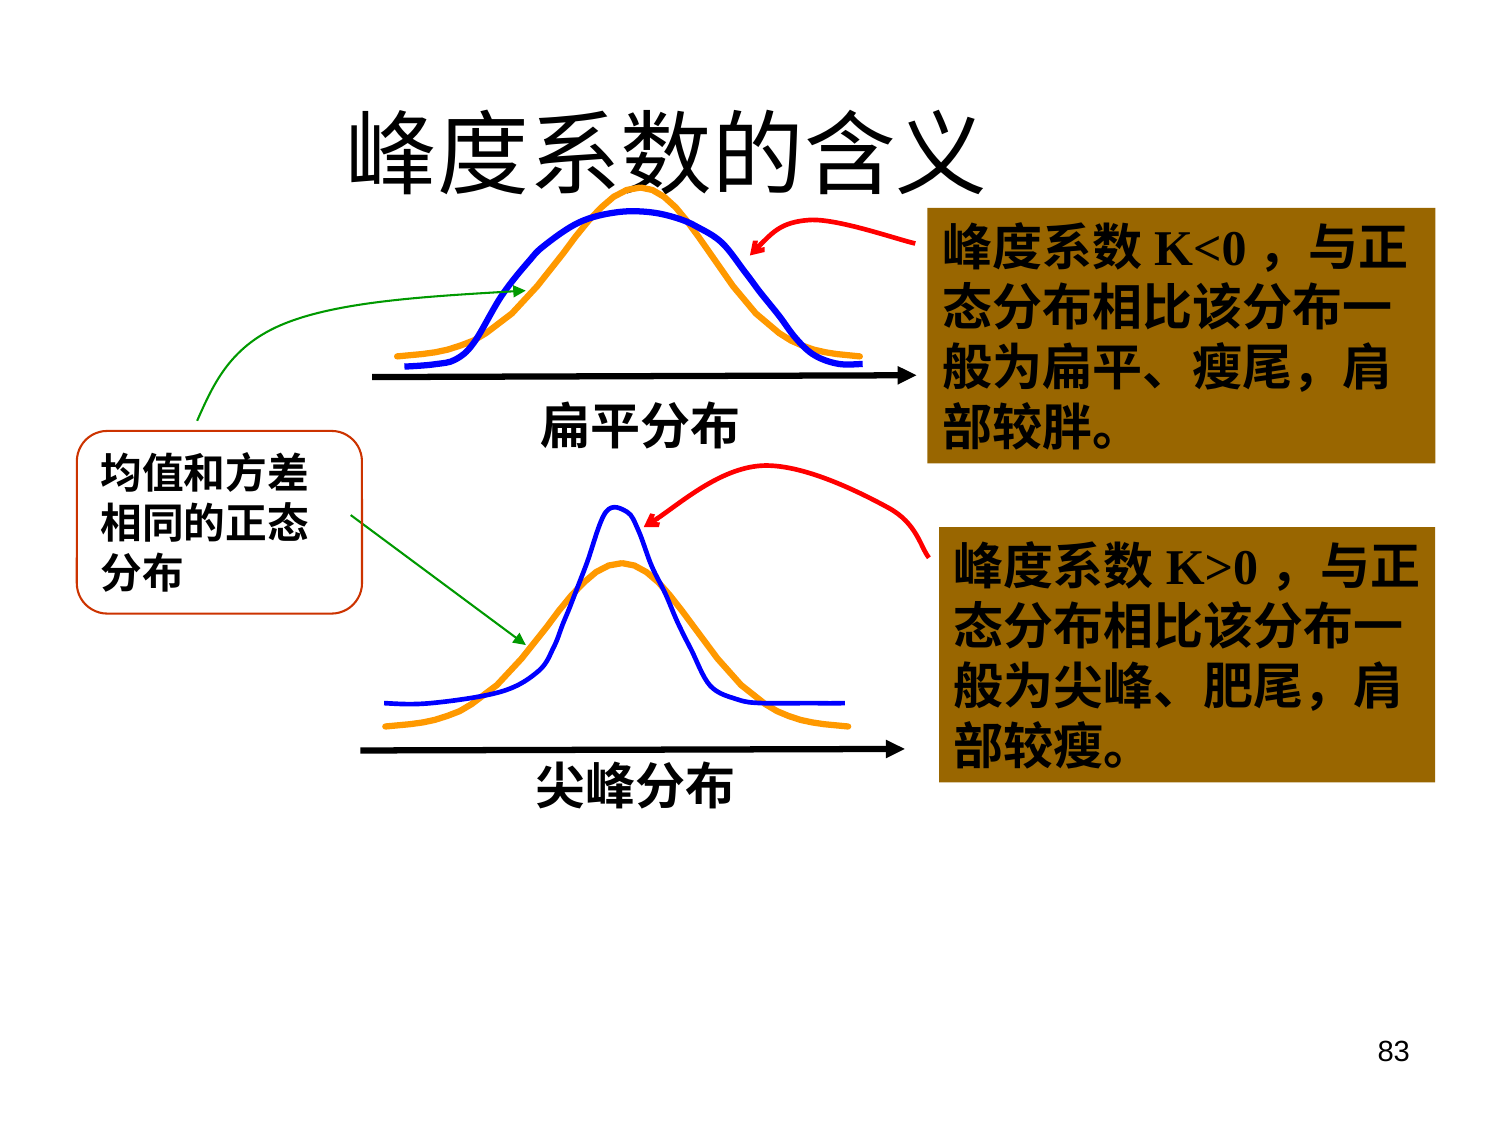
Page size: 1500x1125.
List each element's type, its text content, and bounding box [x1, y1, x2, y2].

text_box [360, 502, 905, 823]
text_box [76, 290, 526, 646]
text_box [371, 124, 917, 463]
text_box [681, 471, 876, 501]
text_box 峰度系数K<0，与正态分布相比该分布一般为扁平、瘦尾，肩部较胖。 [927, 207, 1436, 464]
text_box 峰度系数K>0，与正态分布相比该分布一般为尖峰、肥尾，肩部较瘦。 [939, 527, 1436, 783]
title 峰度系数的含义 [133, 104, 1200, 199]
text_box [909, 524, 930, 558]
slide_number 83 [1074, 1024, 1426, 1103]
